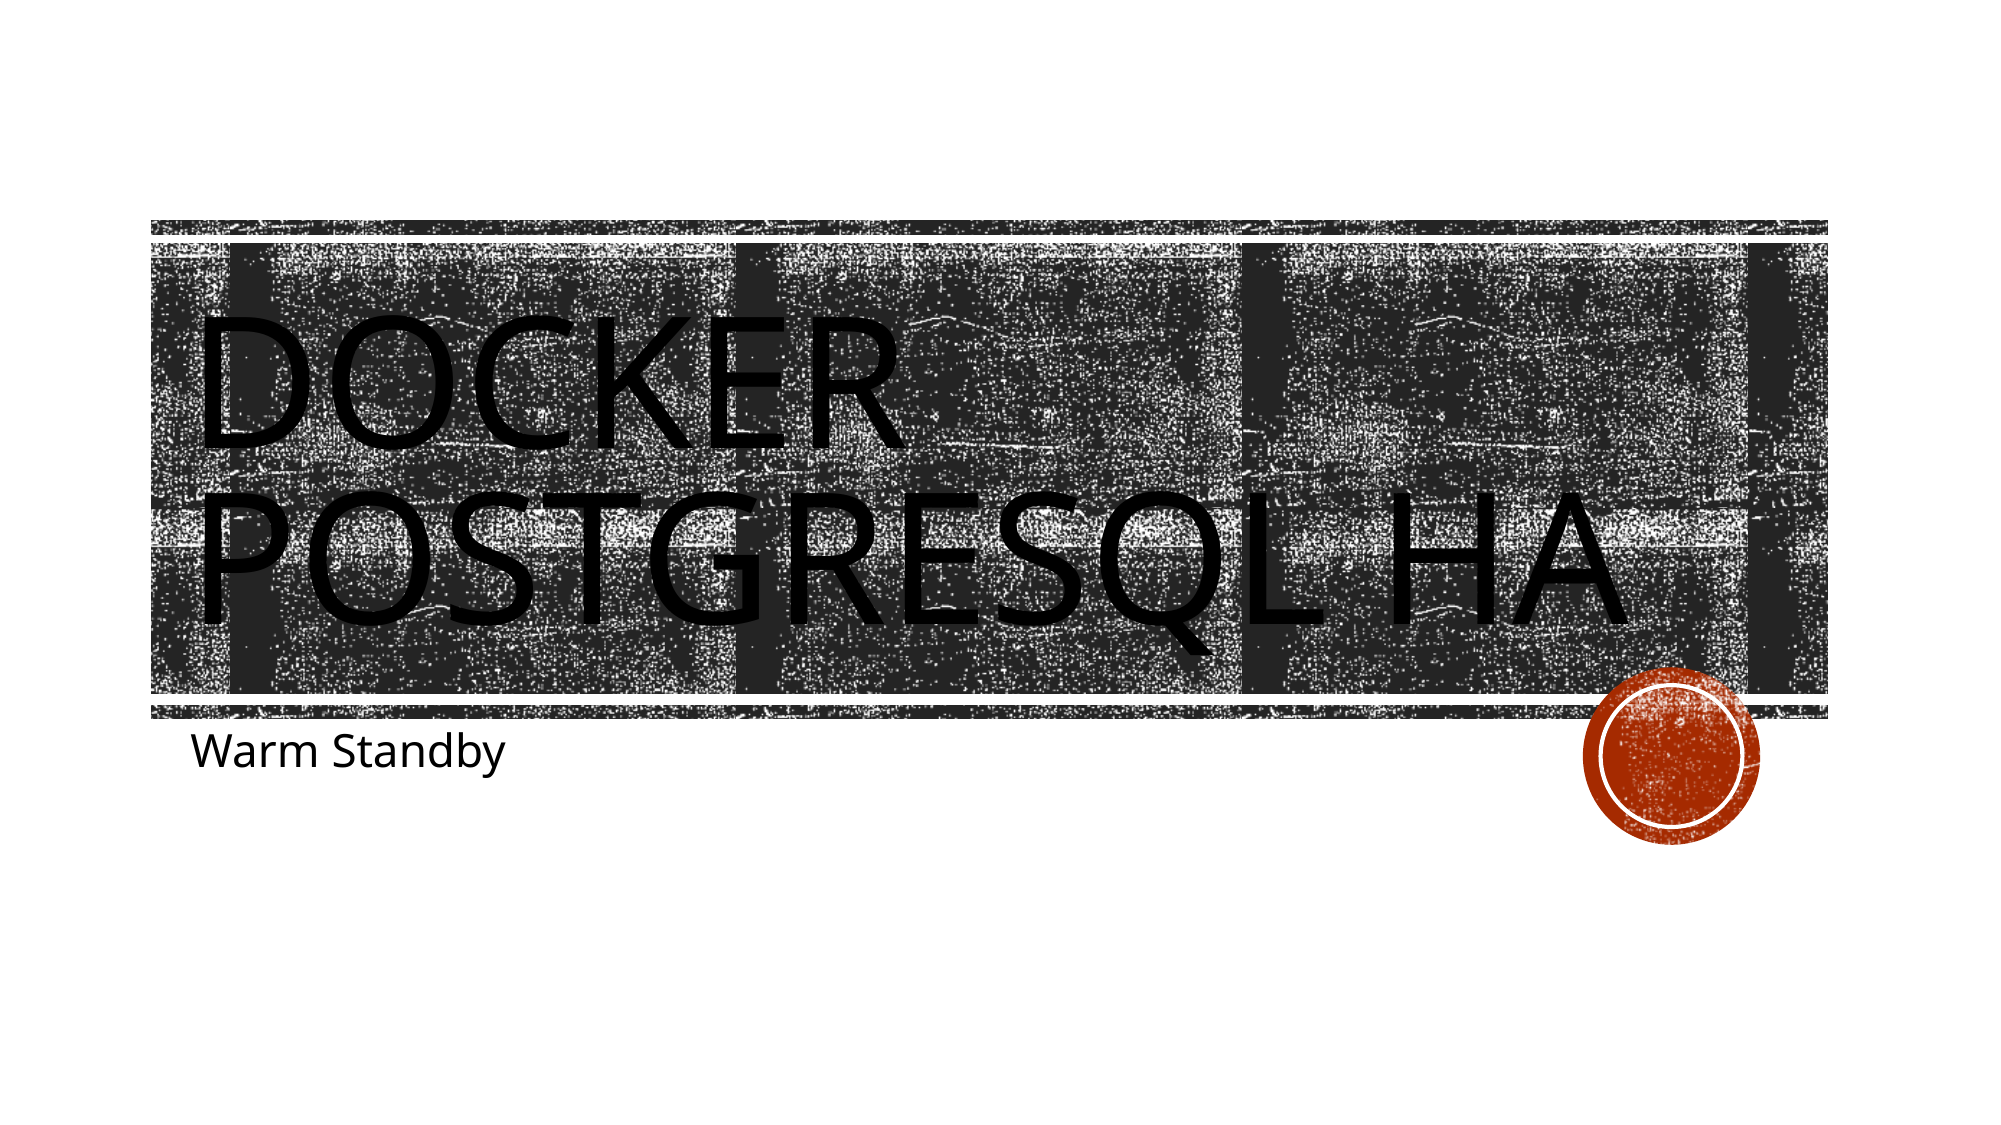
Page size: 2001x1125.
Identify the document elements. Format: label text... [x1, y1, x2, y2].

title Docker PostgreSQL HA [172, 234, 1808, 733]
subtitle Warm Standby [175, 720, 1470, 896]
